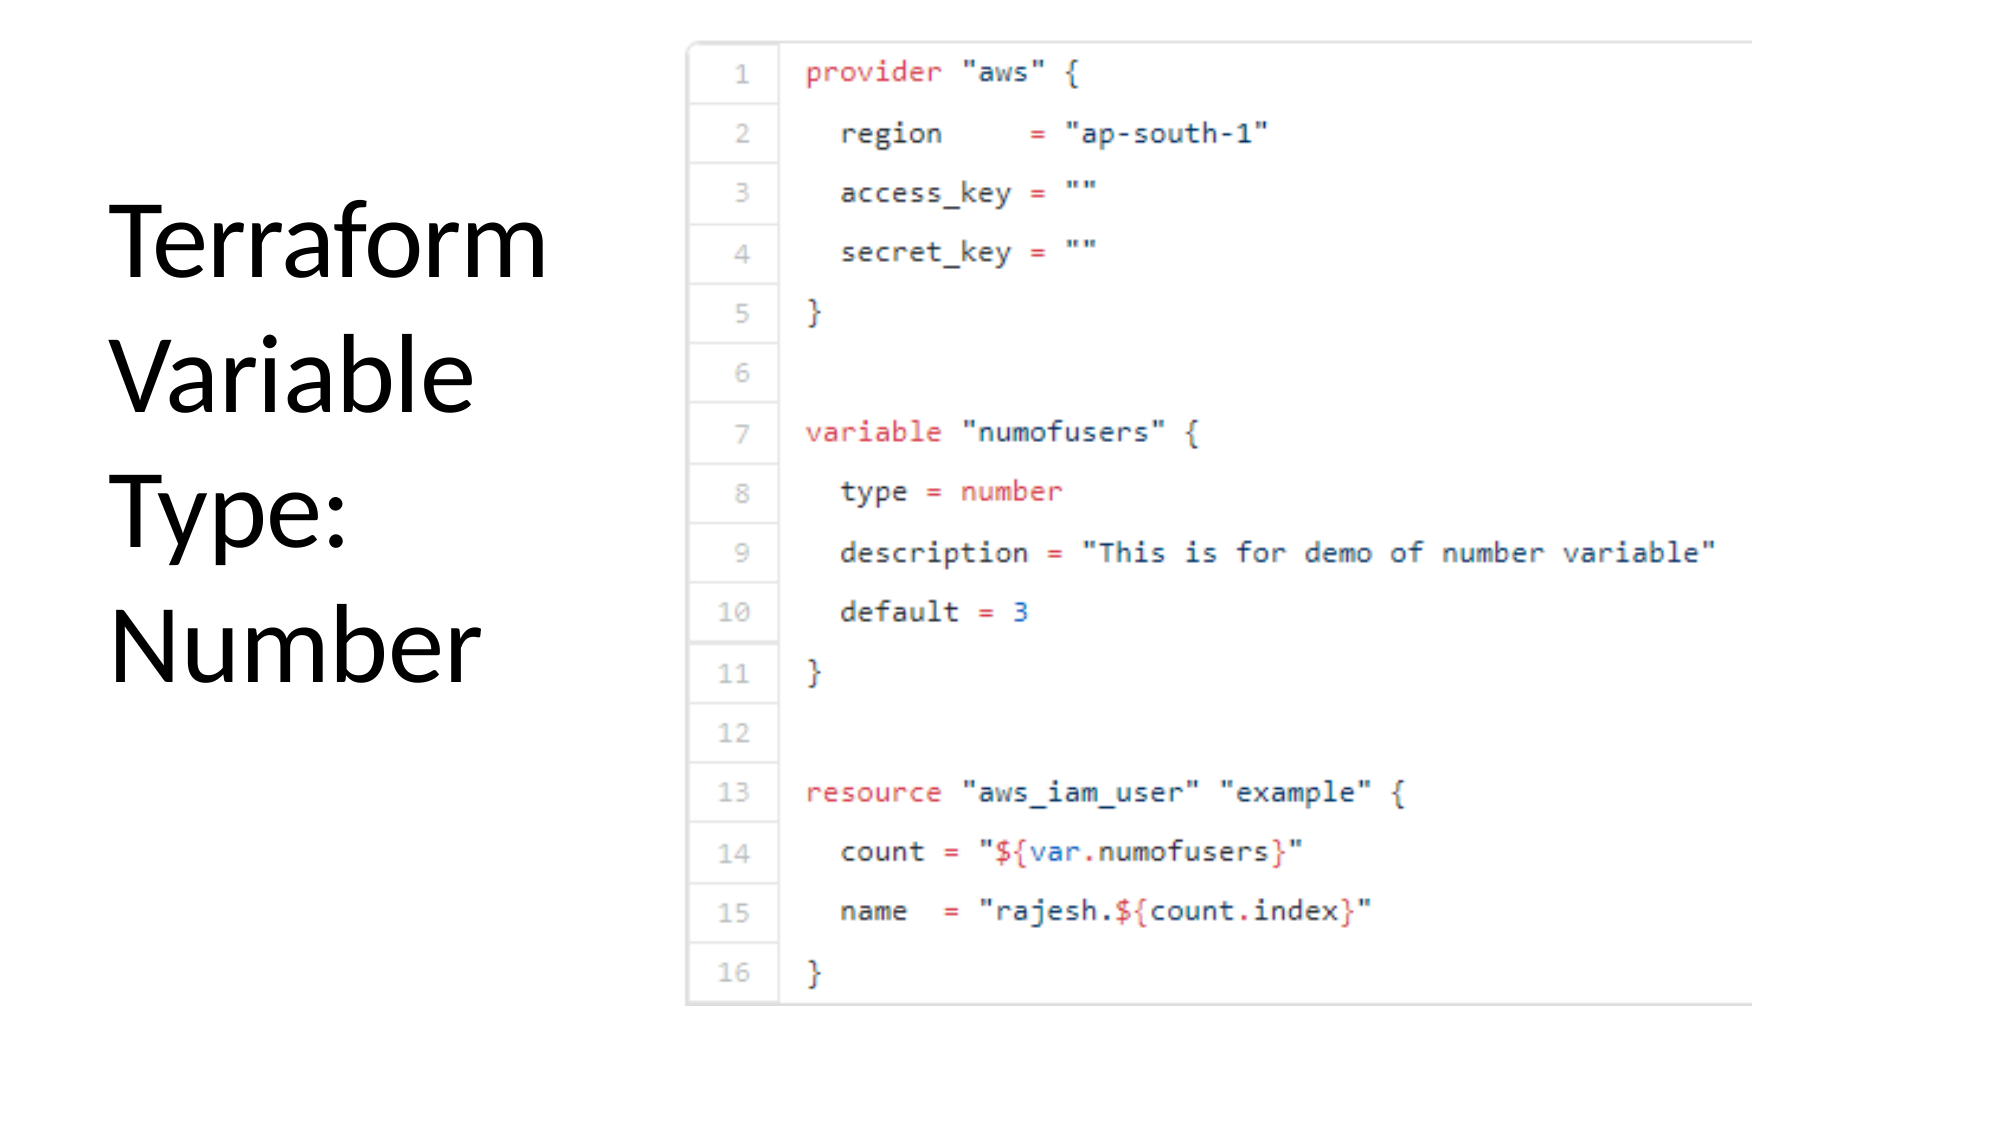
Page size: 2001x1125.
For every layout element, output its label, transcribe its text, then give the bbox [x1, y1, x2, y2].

title Terraform Variable Type: Number [106, 162, 674, 705]
picture [674, 32, 1752, 1006]
